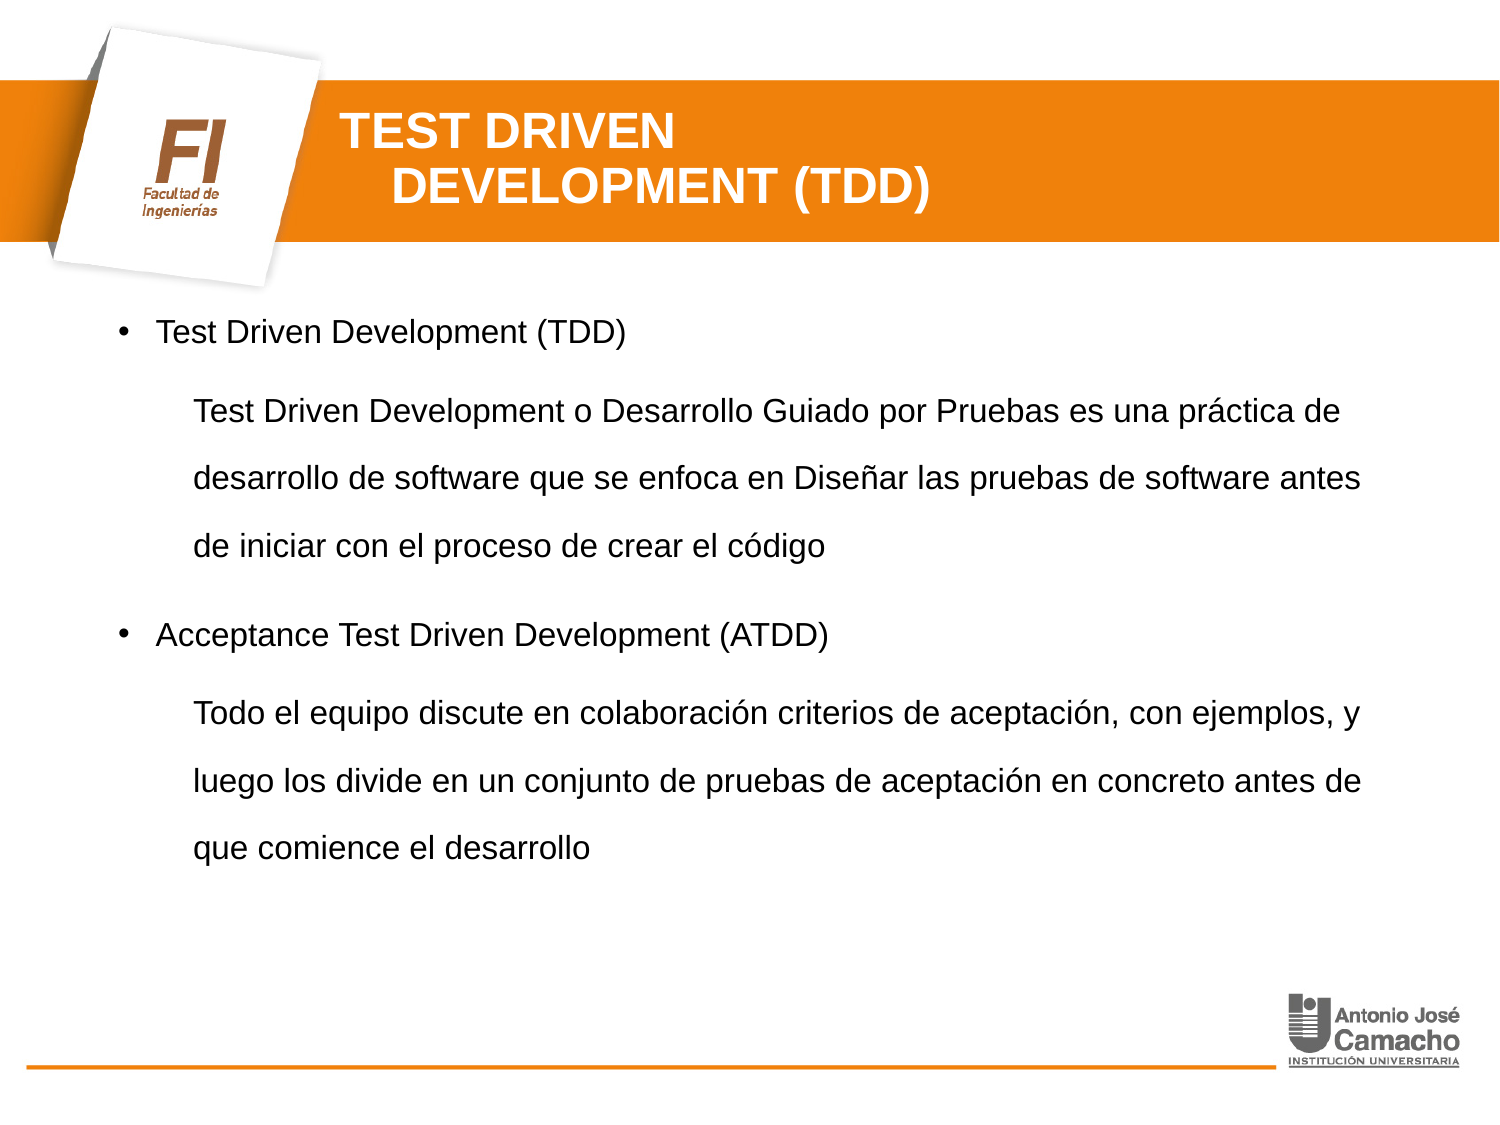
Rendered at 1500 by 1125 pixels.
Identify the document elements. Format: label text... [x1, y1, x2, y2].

title TEST DRIVEN DEVELOPMENT (TDD) [325, 97, 966, 223]
list Test Driven Development (TDD) Test Driven Development o Desarrollo Guiado por Pruebas es una práctica de desarrollo de software que se enfoca en Diseñar las pruebas de software antes de iniciar con el proceso de crear el código Acceptance Test Driven Development (ATDD) Todo el equipo discute en colaboración criterios de aceptación, con ejemplos, y luego los divide en un conjunto de pruebas de aceptación en concreto antes de que comience el desarrollo [103, 275, 1397, 1065]
picture [0, 0, 1500, 1125]
